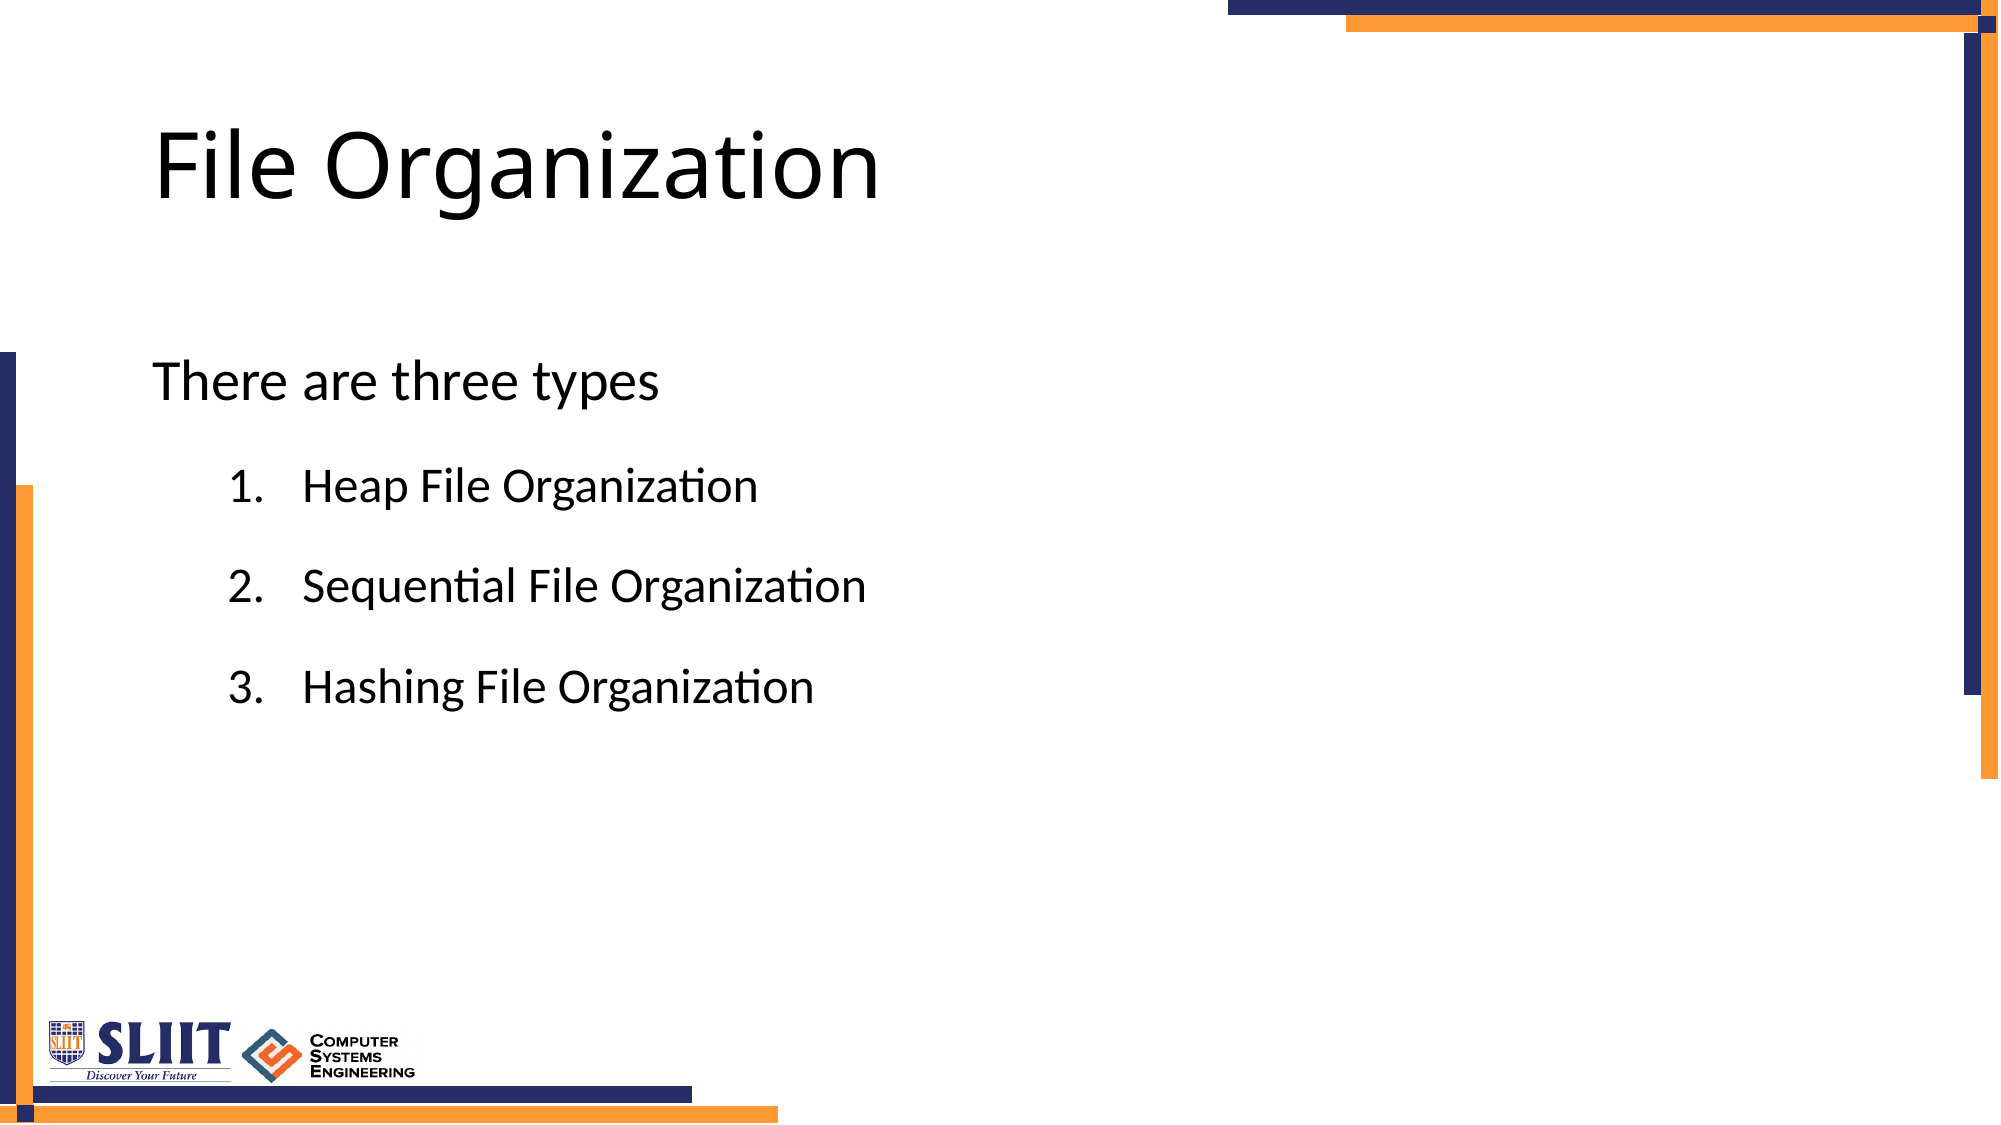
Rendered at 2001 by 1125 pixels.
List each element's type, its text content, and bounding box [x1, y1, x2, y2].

list There are three types Heap File Organization Sequential File Organization Hashing File Organization [137, 299, 1863, 1014]
picture [240, 1025, 422, 1085]
picture [49, 1021, 231, 1082]
title File Organization [137, 59, 1863, 278]
